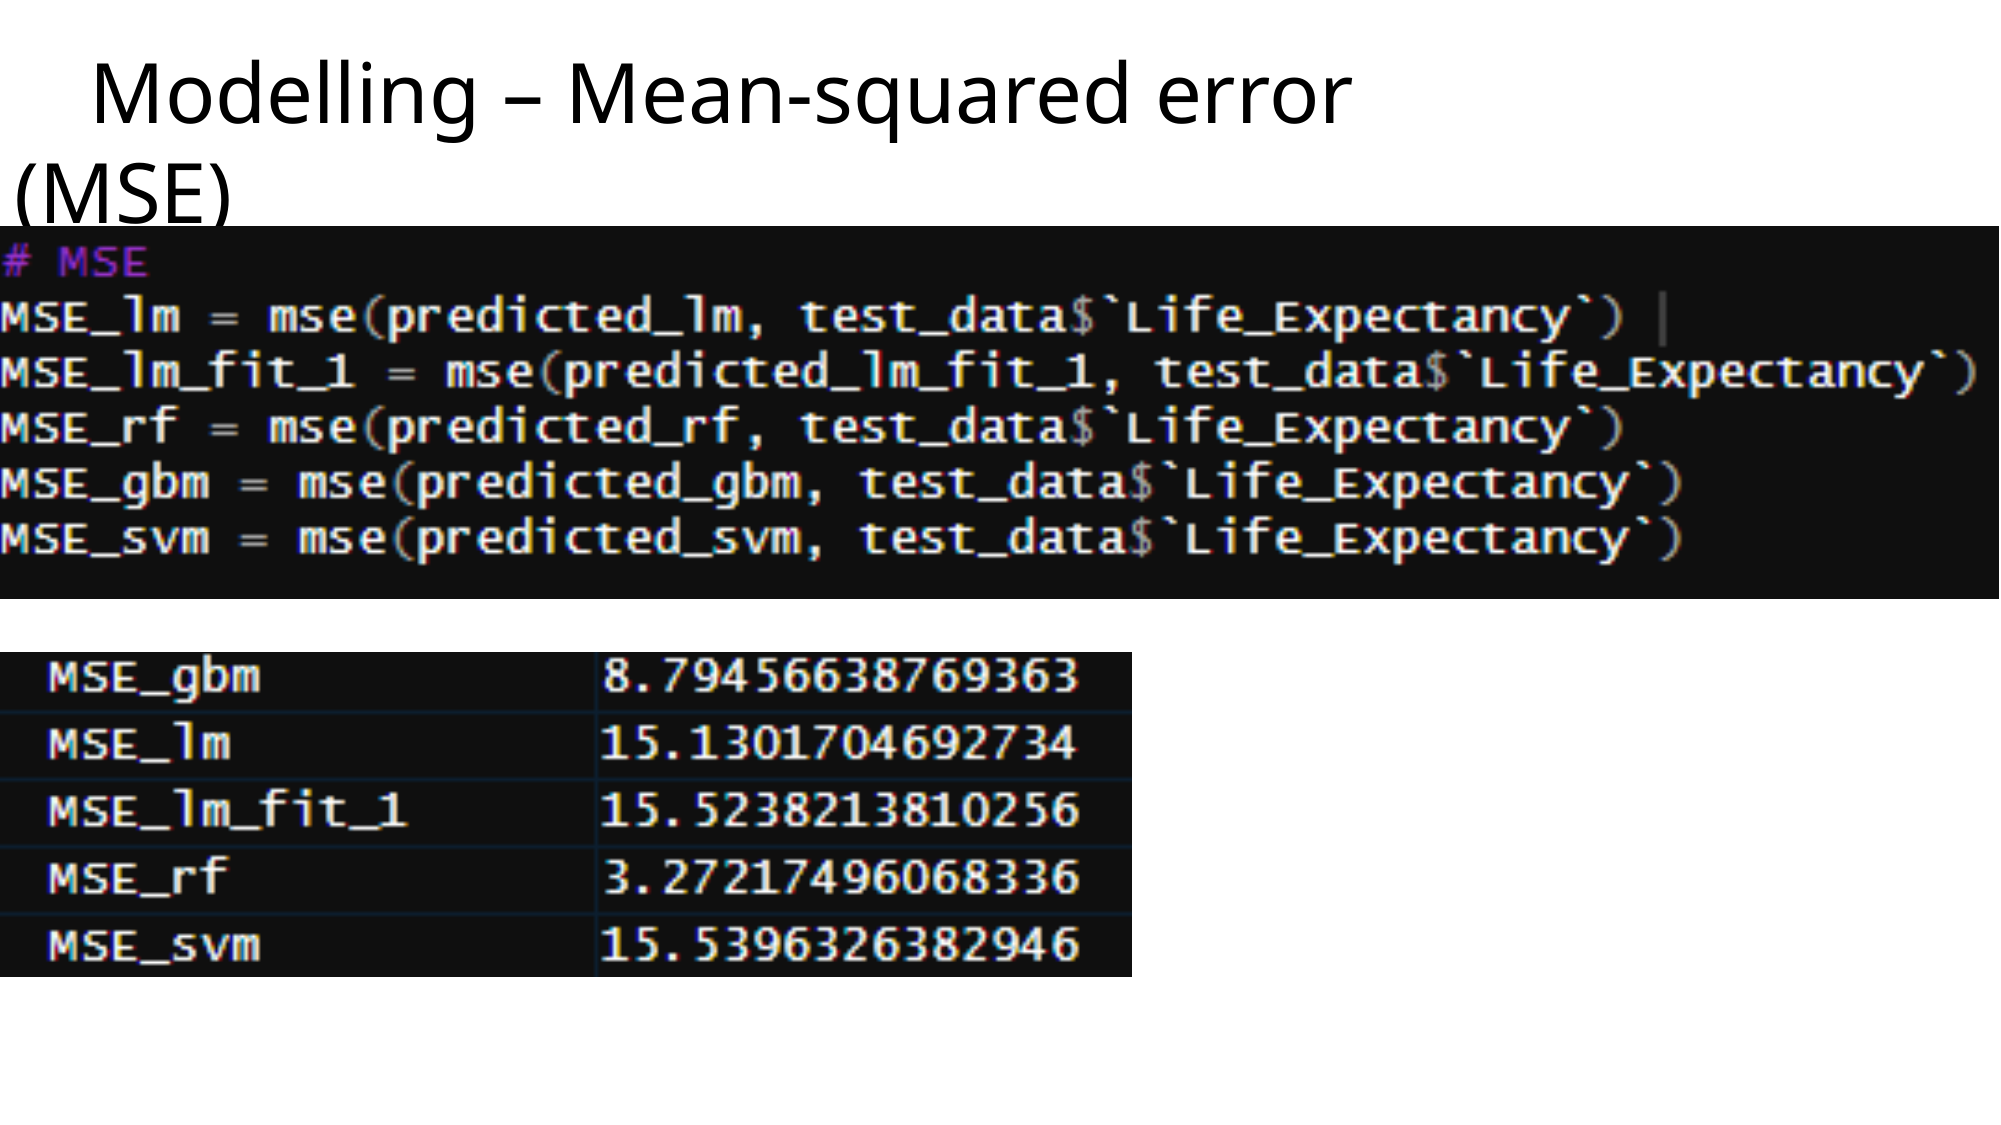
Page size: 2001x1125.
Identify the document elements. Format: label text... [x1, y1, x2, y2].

picture [0, 226, 1999, 599]
picture [0, 652, 1132, 977]
text_box Modelling – Mean-squared error (MSE) [0, 33, 1420, 226]
